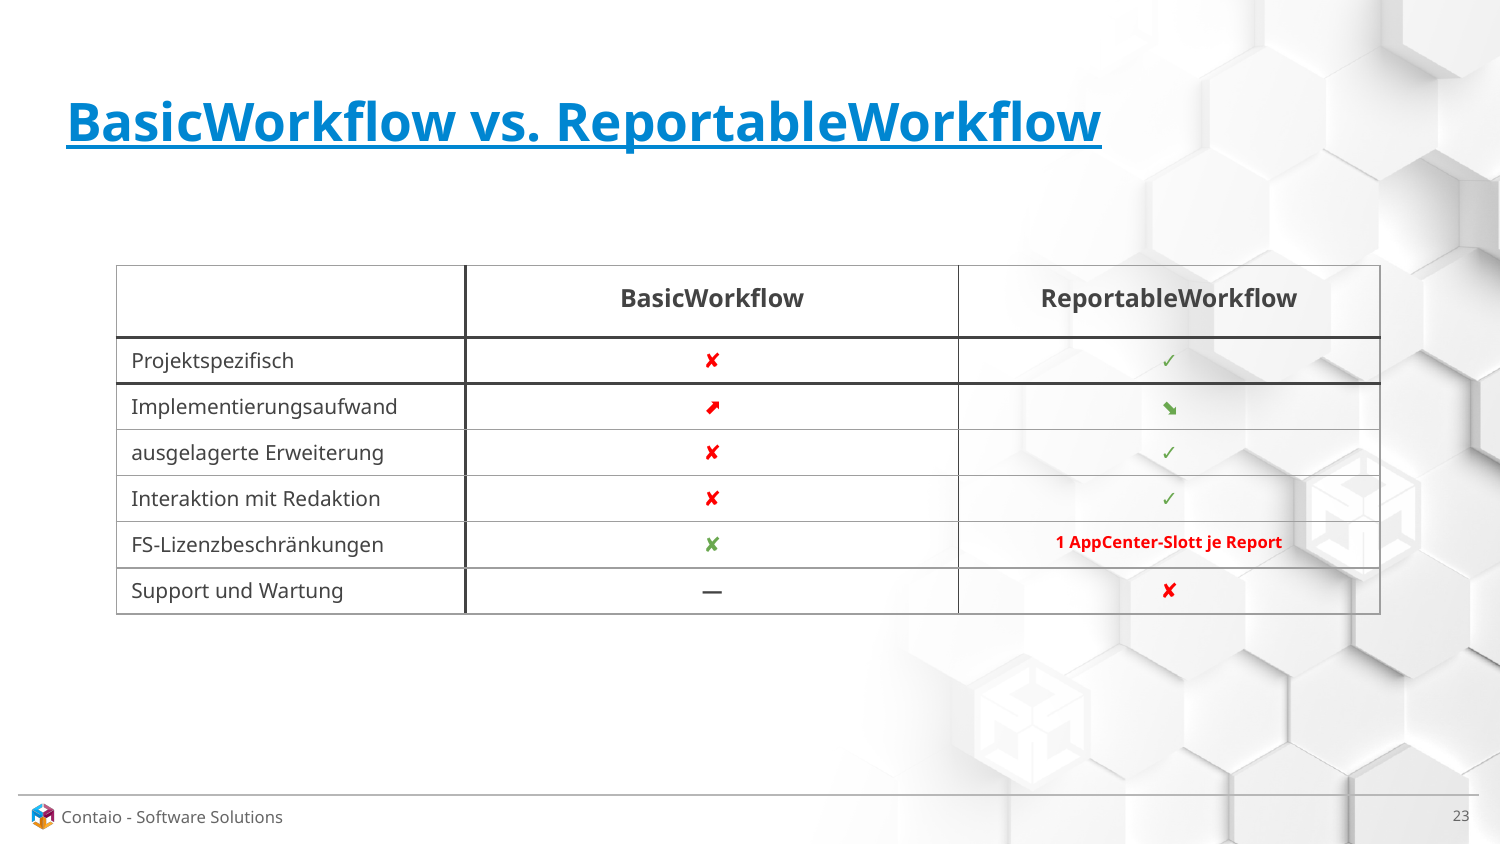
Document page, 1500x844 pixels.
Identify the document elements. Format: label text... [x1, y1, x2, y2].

table_cell ✓ [959, 430, 1379, 475]
title BasicWorkflow vs. ReportableWorkflow [51, 72, 1449, 167]
table_cell ausgelagerte Erweiterung [117, 430, 464, 475]
table_cell ⬊ [959, 385, 1379, 429]
table_cell ✓ [959, 339, 1379, 382]
table_header ReportableWorkflow [959, 266, 1379, 336]
table_cell Support und Wartung [117, 569, 464, 613]
table_header BasicWorkflow [467, 266, 958, 336]
table_cell — [467, 569, 958, 613]
table_cell Projektspezifisch [117, 339, 464, 382]
table_cell ✘ [959, 569, 1379, 613]
table_cell Interaktion mit Redaktion [117, 476, 464, 521]
table_cell ✘ [467, 476, 958, 521]
table_cell FS-Lizenzbeschränkungen [117, 522, 464, 567]
slide_number ‹#› [1380, 806, 1470, 827]
table_cell 1 AppCenter-Slott je Report [959, 522, 1379, 567]
table_cell ✘ [467, 339, 958, 382]
table_cell ⬈ [467, 385, 958, 429]
table_cell Implementierungsaufwand [117, 385, 464, 429]
table_cell ✘ [467, 430, 958, 475]
table_cell ✘ [467, 522, 958, 567]
table_header [117, 266, 464, 336]
table_cell ✓ [959, 476, 1379, 521]
picture [0, 0, 1500, 844]
